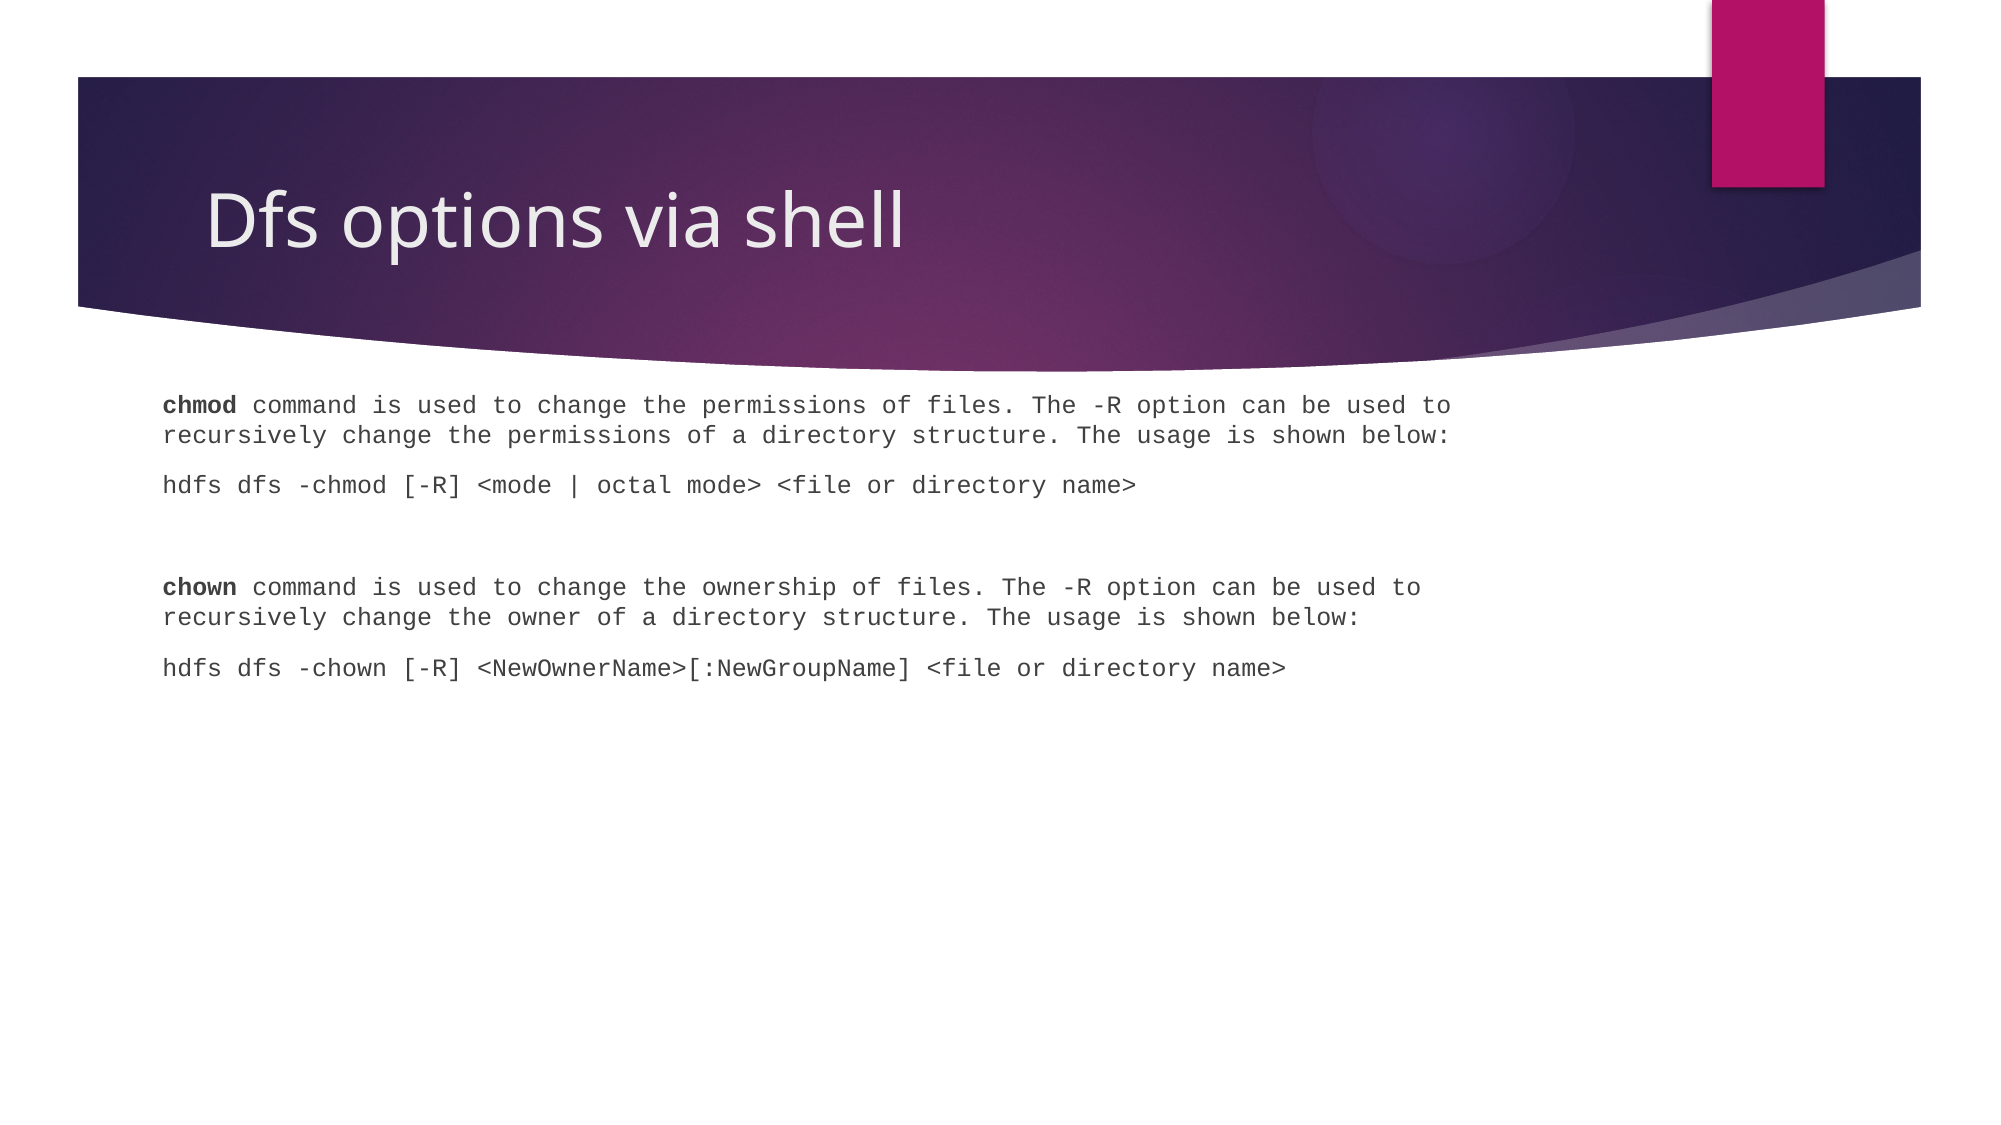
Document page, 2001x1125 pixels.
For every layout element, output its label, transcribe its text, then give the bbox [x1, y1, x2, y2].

title Dfs options via shell [189, 159, 1627, 276]
list chmod command is used to change the permissions of files. The -R option can be used to recursively change the permissions of a directory structure. The usage is shown below: hdfs dfs -chmod [-R] <mode | octal mode> <file or directory name> chown command is used to change the ownership of files. The -R option can be used to recursively change the owner of a directory structure. The usage is shown below: hdfs dfs -chown [-R] <NewOwnerName>[:NewGroupName] <file or directory name> [147, 380, 1595, 1006]
